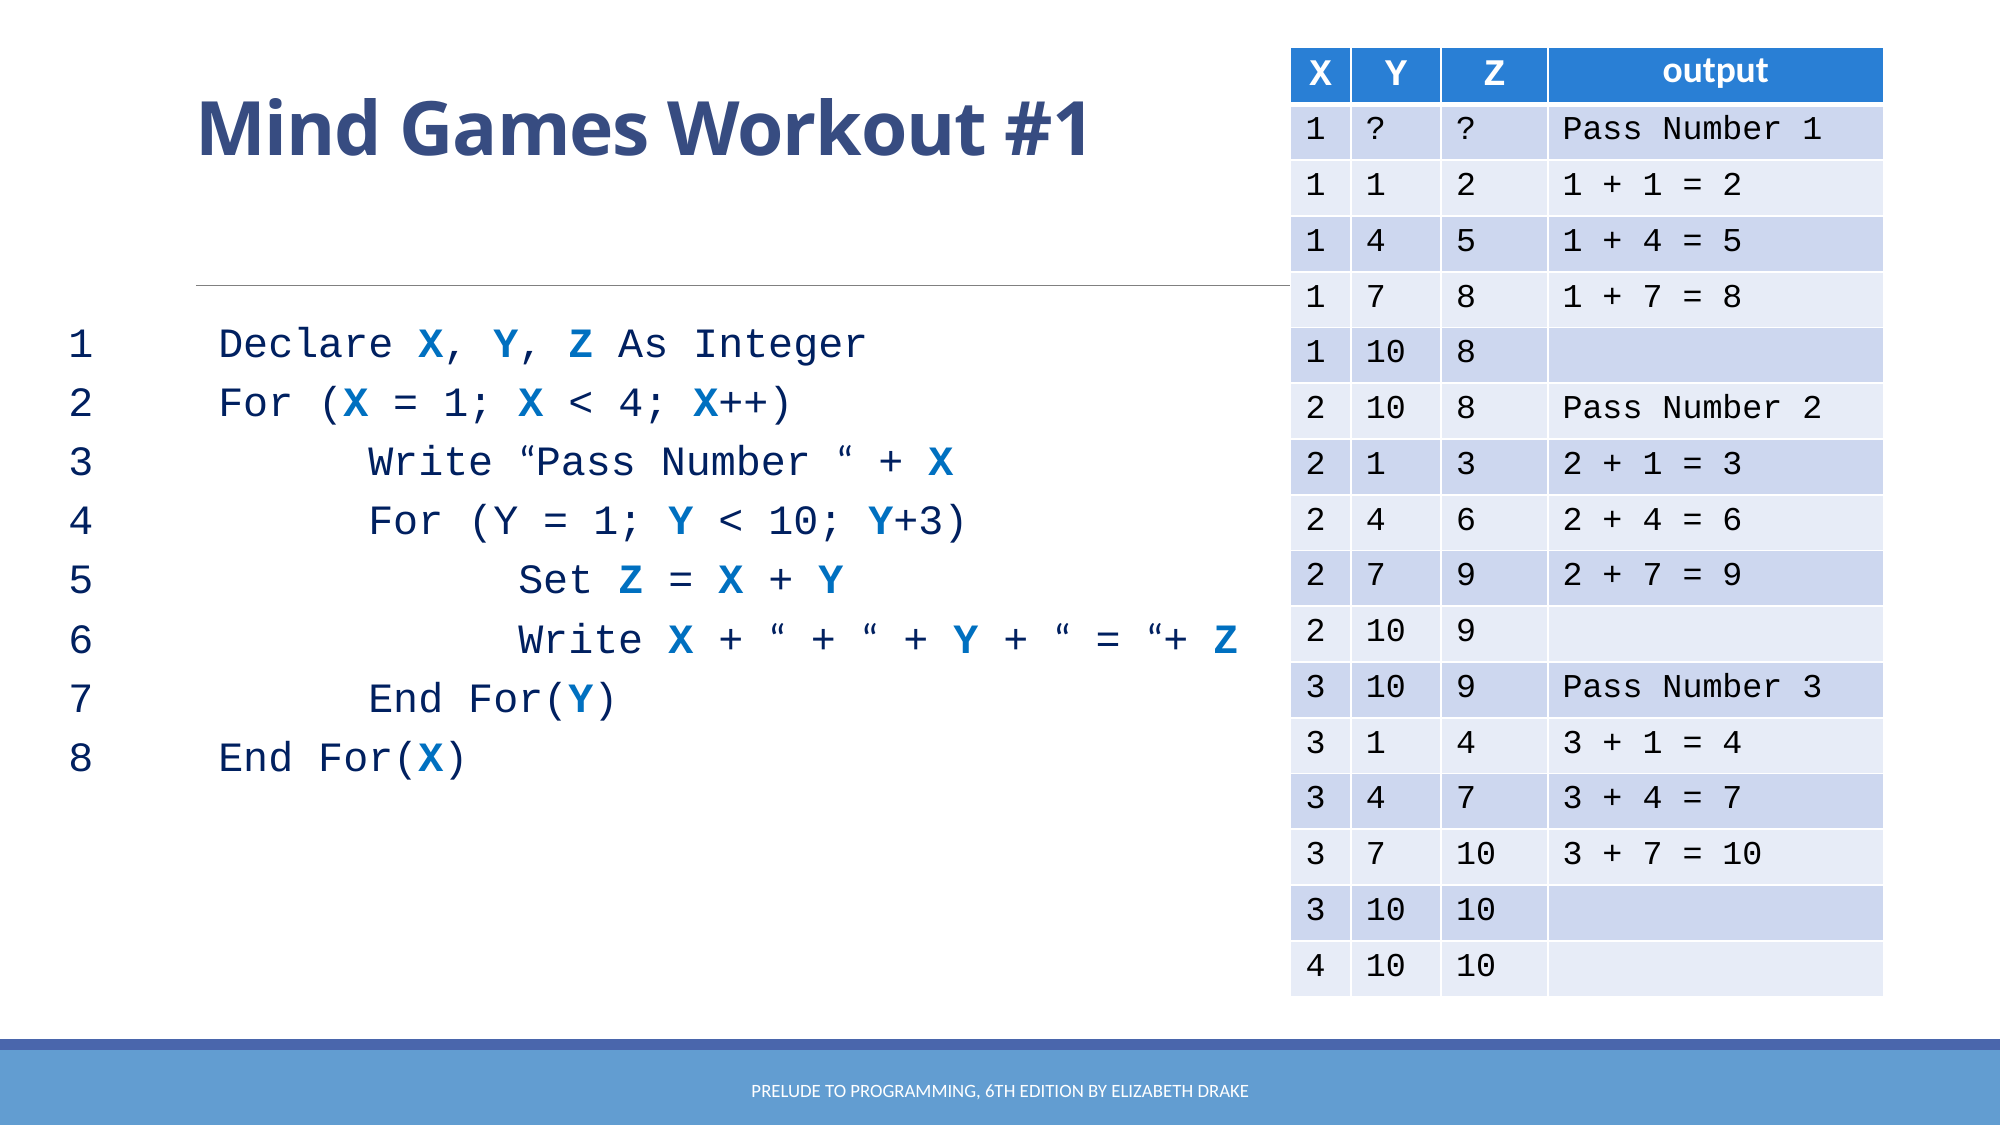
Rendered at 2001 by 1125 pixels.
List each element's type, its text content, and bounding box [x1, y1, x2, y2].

table_cell 10 [1352, 384, 1440, 438]
table_cell 4 [1291, 942, 1350, 996]
table_cell 2 [1442, 161, 1547, 215]
table_cell 3 + 7 = 10 [1549, 830, 1883, 884]
title Mind Games Workout #1 [180, 47, 1290, 179]
table_cell 2 [1291, 384, 1350, 438]
table_cell 9 [1442, 607, 1547, 661]
table_cell 1 + 1 = 2 [1549, 161, 1883, 215]
table_cell 2 + 7 = 9 [1549, 551, 1883, 605]
table_cell ? [1442, 107, 1547, 159]
table_header Z [1442, 48, 1547, 102]
table_cell 7 [1352, 273, 1440, 327]
table_cell 9 [1442, 551, 1547, 605]
table_cell 8 [1442, 328, 1547, 382]
table_cell 1 [1352, 440, 1440, 494]
table_cell 1 [1291, 107, 1350, 159]
table_cell 10 [1442, 886, 1547, 940]
table_cell 1 [1352, 719, 1440, 773]
table_cell 10 [1352, 942, 1440, 996]
table_cell 3 [1291, 774, 1350, 828]
table_cell 4 [1352, 496, 1440, 550]
table_cell 1 [1291, 161, 1350, 215]
table_cell 10 [1352, 328, 1440, 382]
table_cell 10 [1352, 607, 1440, 661]
table_cell ? [1352, 107, 1440, 159]
list 1 Declare X, Y, Z As Integer 2 For (X = 1; X < 4; X++) 3 Write “Pass Number “ + X 4 For (Y = 1; Y < 10; Y+3) 5 Set Z = X + Y 6 Write X + “ + “ + Y + “ = “+ Z 7 End For(Y) 8 End For(X) [68, 302, 1260, 963]
table_header output [1549, 48, 1883, 102]
table_cell 4 [1352, 774, 1440, 828]
footer Prelude to Programming, 6th edition by Elizabeth Drake [604, 1059, 1396, 1120]
table_cell 3 + 4 = 7 [1549, 774, 1883, 828]
table_cell 9 [1442, 663, 1547, 717]
table_cell 10 [1352, 663, 1440, 717]
table_cell Pass Number 3 [1549, 663, 1883, 717]
table_cell 2 [1291, 440, 1350, 494]
table_cell 3 [1291, 830, 1350, 884]
table_cell 1 + 7 = 8 [1549, 273, 1883, 327]
table_cell 10 [1442, 830, 1547, 884]
table_cell 1 [1352, 161, 1440, 215]
table_cell 1 [1291, 217, 1350, 271]
table_header Y [1352, 48, 1440, 102]
table_cell 5 [1442, 217, 1547, 271]
table_cell [1549, 886, 1883, 940]
table_cell 4 [1442, 719, 1547, 773]
table_cell 3 [1442, 440, 1547, 494]
table_cell 3 [1291, 663, 1350, 717]
table_cell Pass Number 1 [1549, 107, 1883, 159]
table_cell 2 [1291, 607, 1350, 661]
table_cell 8 [1442, 273, 1547, 327]
table_cell 1 [1291, 328, 1350, 382]
table_cell 7 [1442, 774, 1547, 828]
table_cell 6 [1442, 496, 1547, 550]
table_cell 10 [1442, 942, 1547, 996]
table_cell 3 [1291, 886, 1350, 940]
table_cell 2 [1291, 551, 1350, 605]
table_cell Pass Number 2 [1549, 384, 1883, 438]
table_cell [1549, 607, 1883, 661]
table_cell 3 + 1 = 4 [1549, 719, 1883, 773]
table_cell 2 + 1 = 3 [1549, 440, 1883, 494]
table_header X [1291, 48, 1350, 102]
table_cell 7 [1352, 551, 1440, 605]
table_cell 2 + 4 = 6 [1549, 496, 1883, 550]
table_cell 10 [1352, 886, 1440, 940]
table_cell 8 [1442, 384, 1547, 438]
table_cell 2 [1291, 496, 1350, 550]
table_cell 1 [1291, 273, 1350, 327]
table_cell 4 [1352, 217, 1440, 271]
table_cell [1549, 328, 1883, 382]
table_cell [1549, 942, 1883, 996]
table_cell 3 [1291, 719, 1350, 773]
table_cell 1 + 4 = 5 [1549, 217, 1883, 271]
table_cell 7 [1352, 830, 1440, 884]
